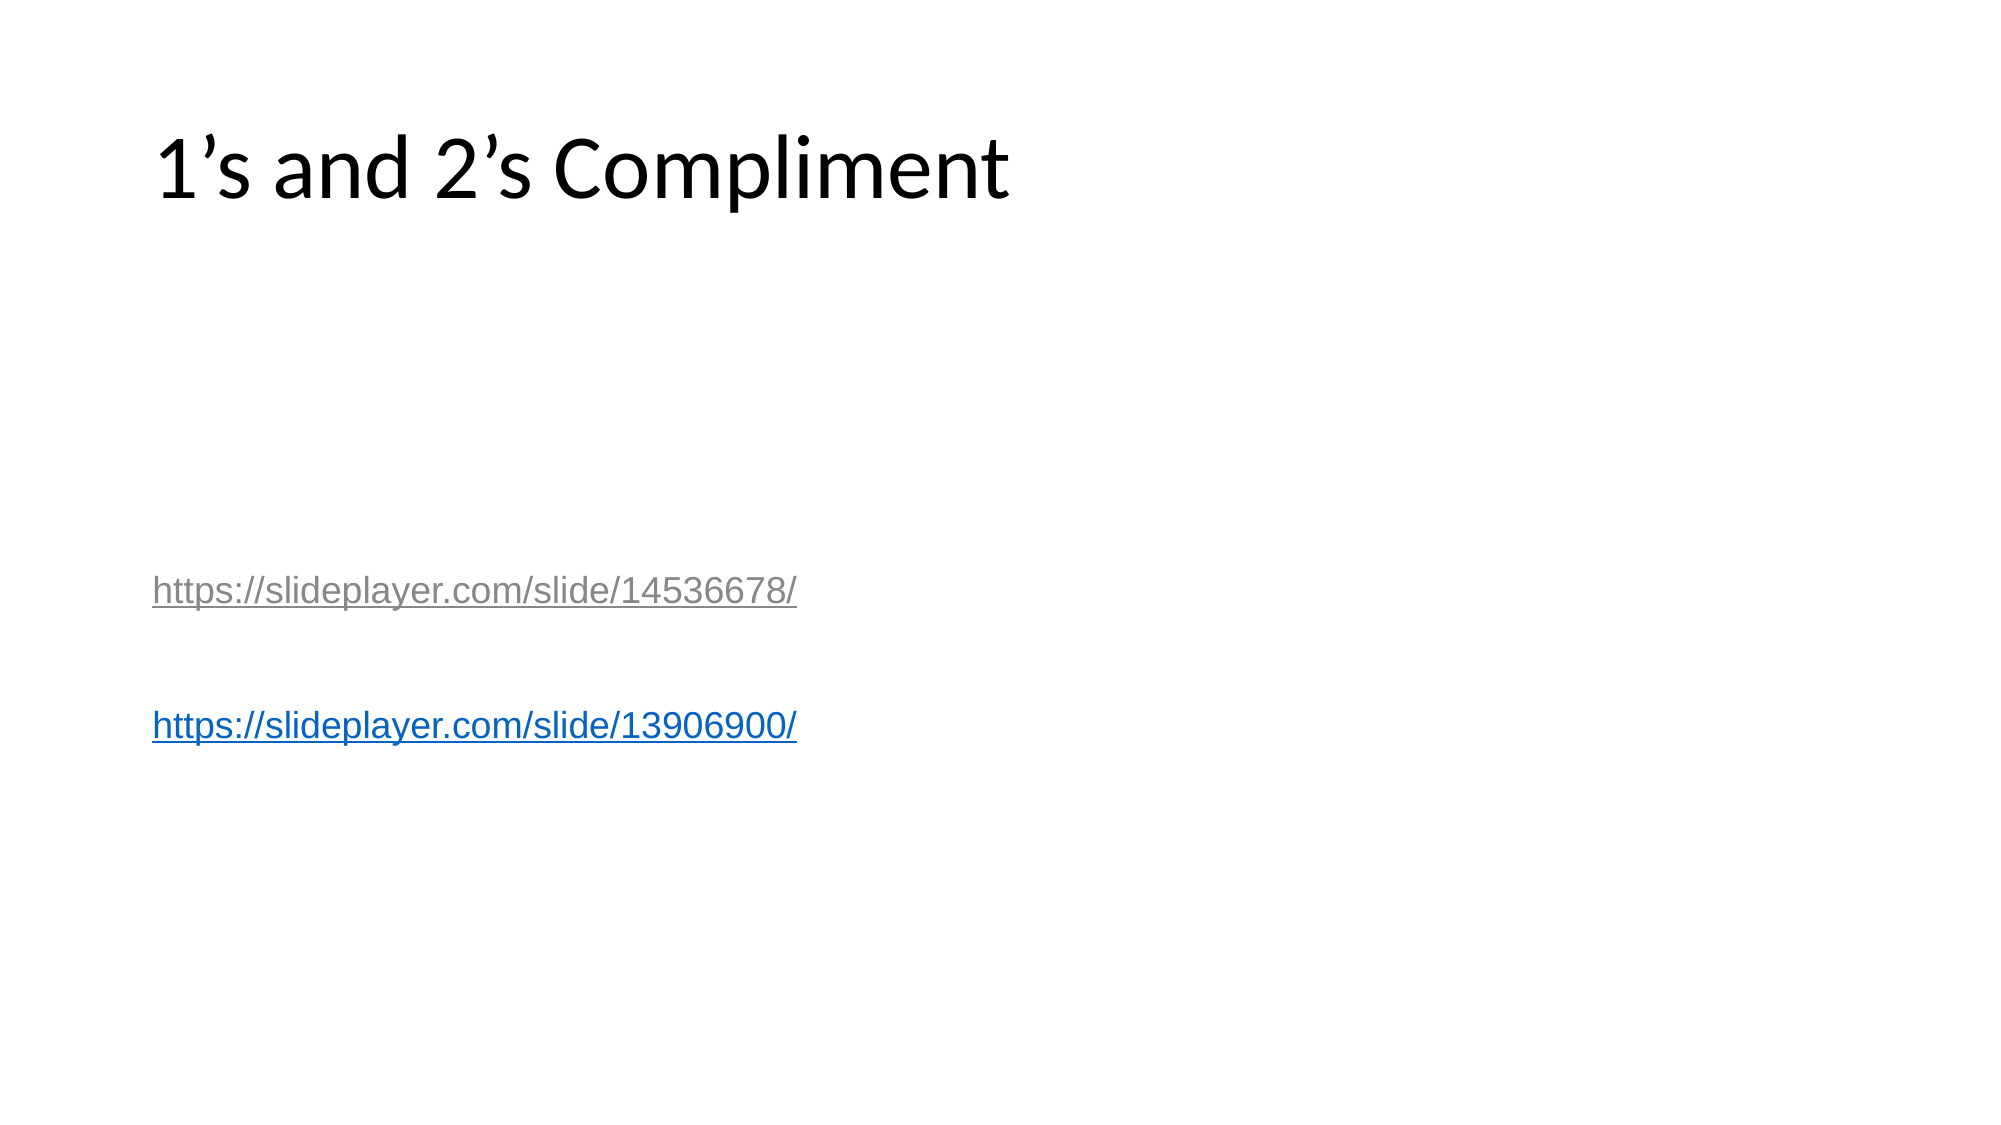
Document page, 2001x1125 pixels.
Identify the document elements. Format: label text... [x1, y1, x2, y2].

list https://slideplayer.com/slide/14536678/ https://slideplayer.com/slide/13906900/ [137, 330, 1863, 983]
title 1’s and 2’s Compliment [137, 59, 1863, 278]
